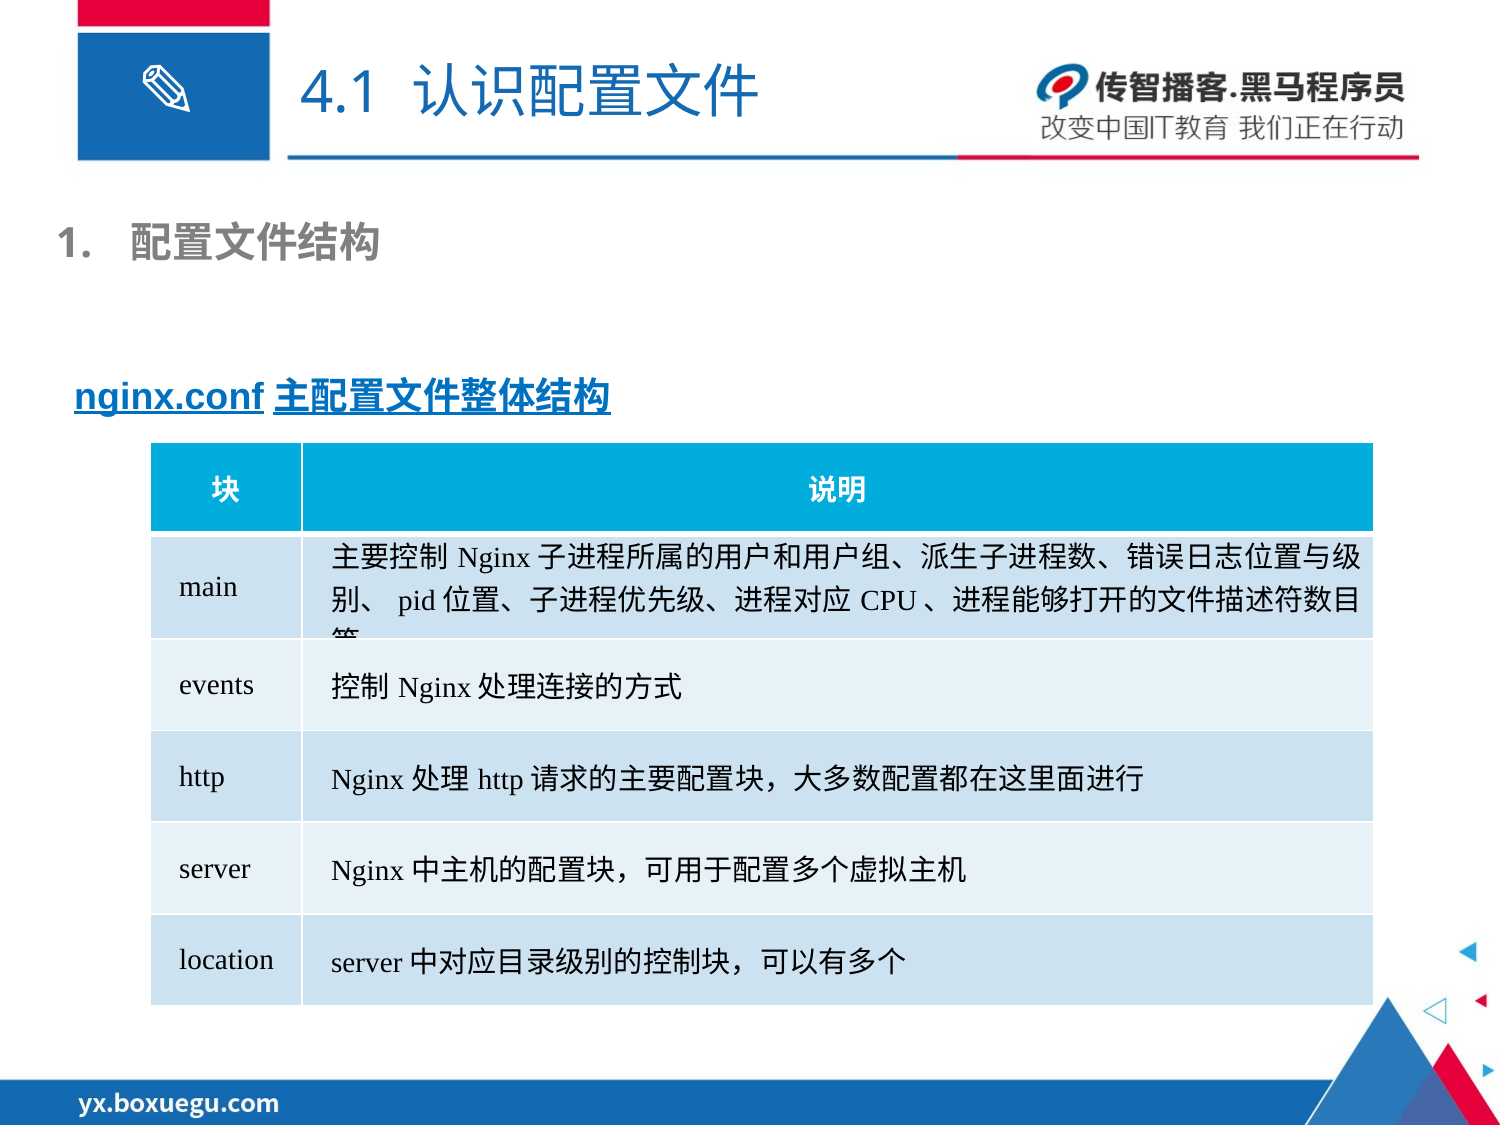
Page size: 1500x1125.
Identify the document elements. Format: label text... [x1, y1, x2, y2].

table_cell main [151, 537, 301, 638]
table_cell server [151, 823, 301, 913]
table_cell 主要控制Nginx子进程所属的用户和用户组、派生子进程数、错误日志位置与级别、pid位置、子进程优先级、进程对应CPU、进程能够打开的文件描述符数目等 [303, 537, 1373, 638]
table_cell location [151, 915, 301, 1005]
table_cell Nginx处理http请求的主要配置块，大多数配置都在这里面进行 [303, 731, 1373, 821]
table_cell 控制Nginx处理连接的方式 [303, 640, 1373, 730]
table_cell Nginx中主机的配置块，可用于配置多个虚拟主机 [303, 823, 1373, 913]
title 4.1 认识配置文件 [285, 25, 1137, 153]
picture [0, 0, 1500, 1125]
table_header 说明 [303, 443, 1373, 531]
text_box 配置文件结构 [41, 208, 1424, 274]
table_cell http [151, 731, 301, 821]
table_cell server中对应目录级别的控制块，可以有多个 [303, 915, 1373, 1005]
text_box nginx.conf主配置文件整体结构 [59, 319, 1438, 425]
table_cell events [151, 640, 301, 730]
table_header 块 [151, 443, 301, 531]
